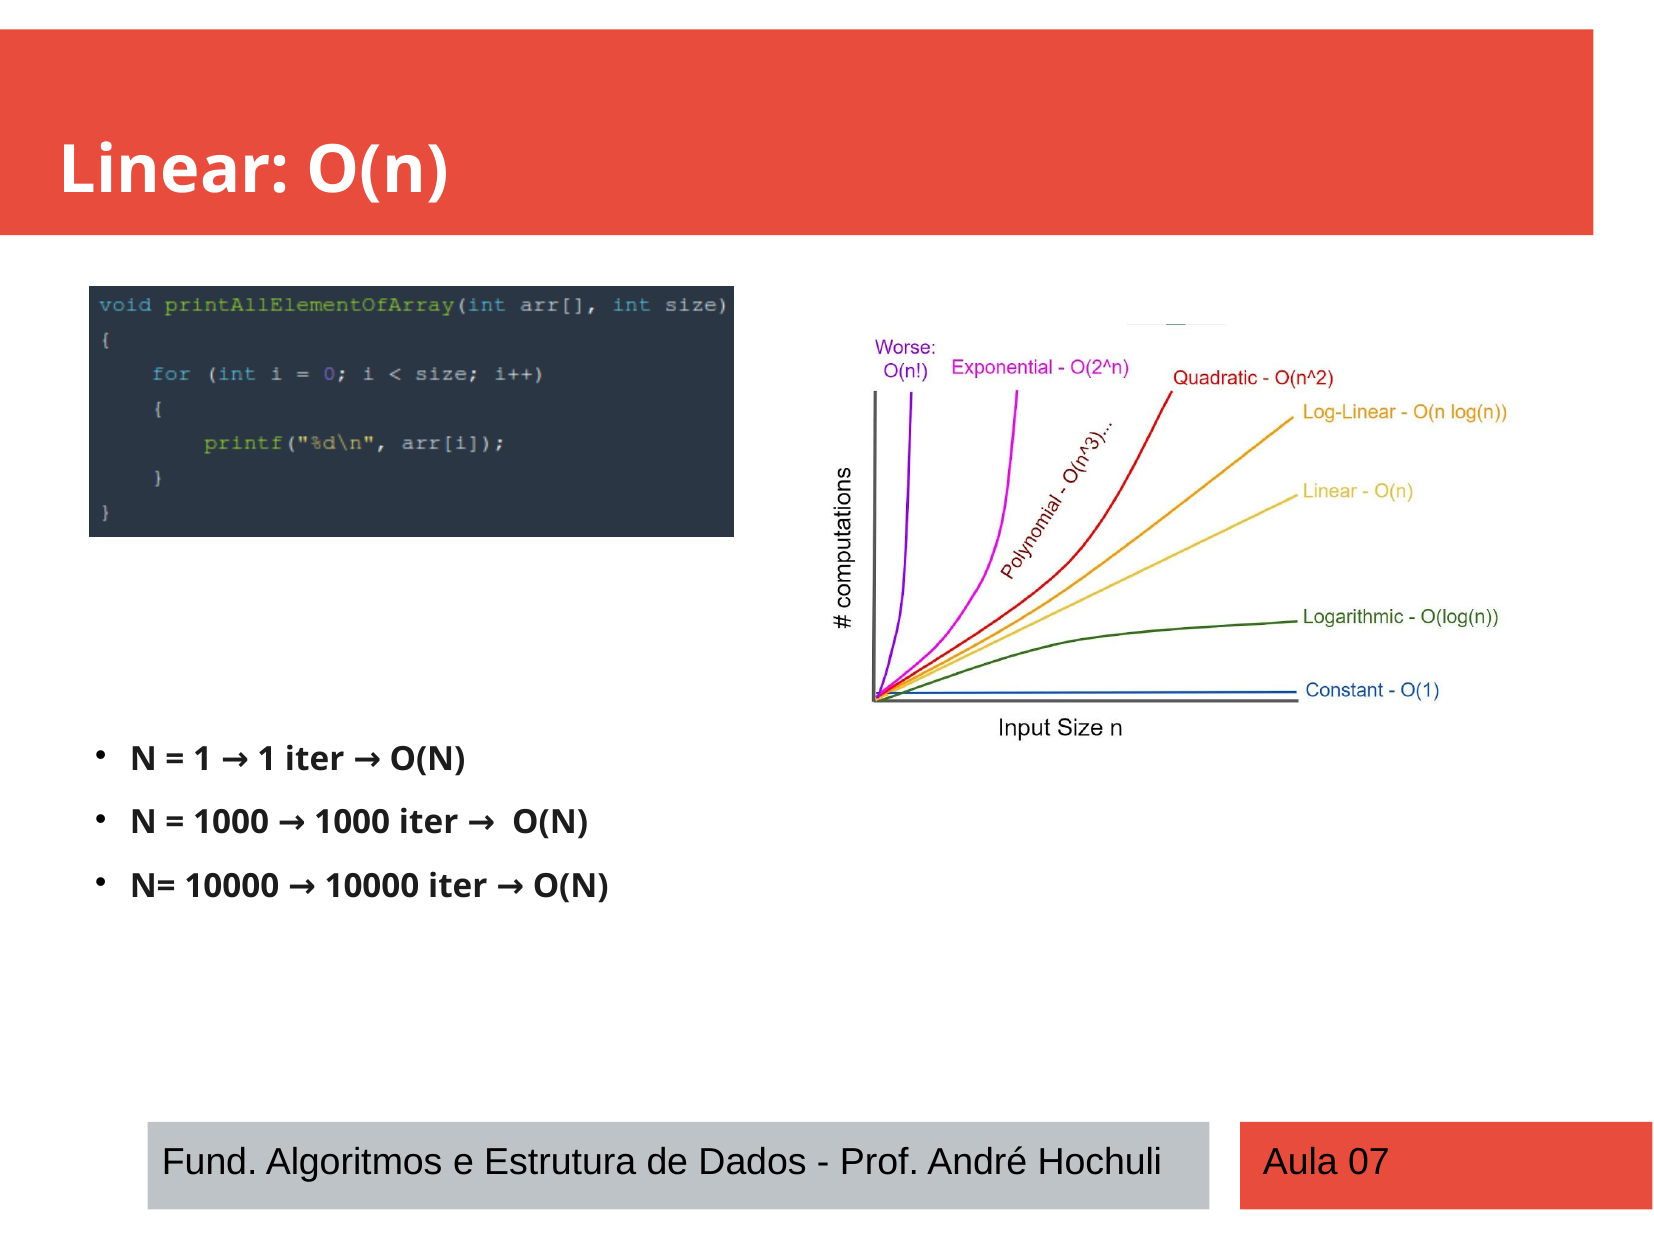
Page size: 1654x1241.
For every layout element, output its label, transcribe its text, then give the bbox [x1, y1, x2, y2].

text_box Fund. Algoritmos e Estrutura de Dados - Prof. André Hochuli [147, 1129, 1204, 1189]
picture [787, 324, 1565, 762]
picture [89, 286, 734, 537]
text_box Linear: O(n) [58, 58, 1594, 206]
text_box Aula 07 [1248, 1129, 1622, 1189]
text_box N = 1 → 1 iter → O(N) N = 1000 → 1000 iter → O(N) N= 10000 → 10000 iter → O(N) [58, 324, 1564, 1092]
